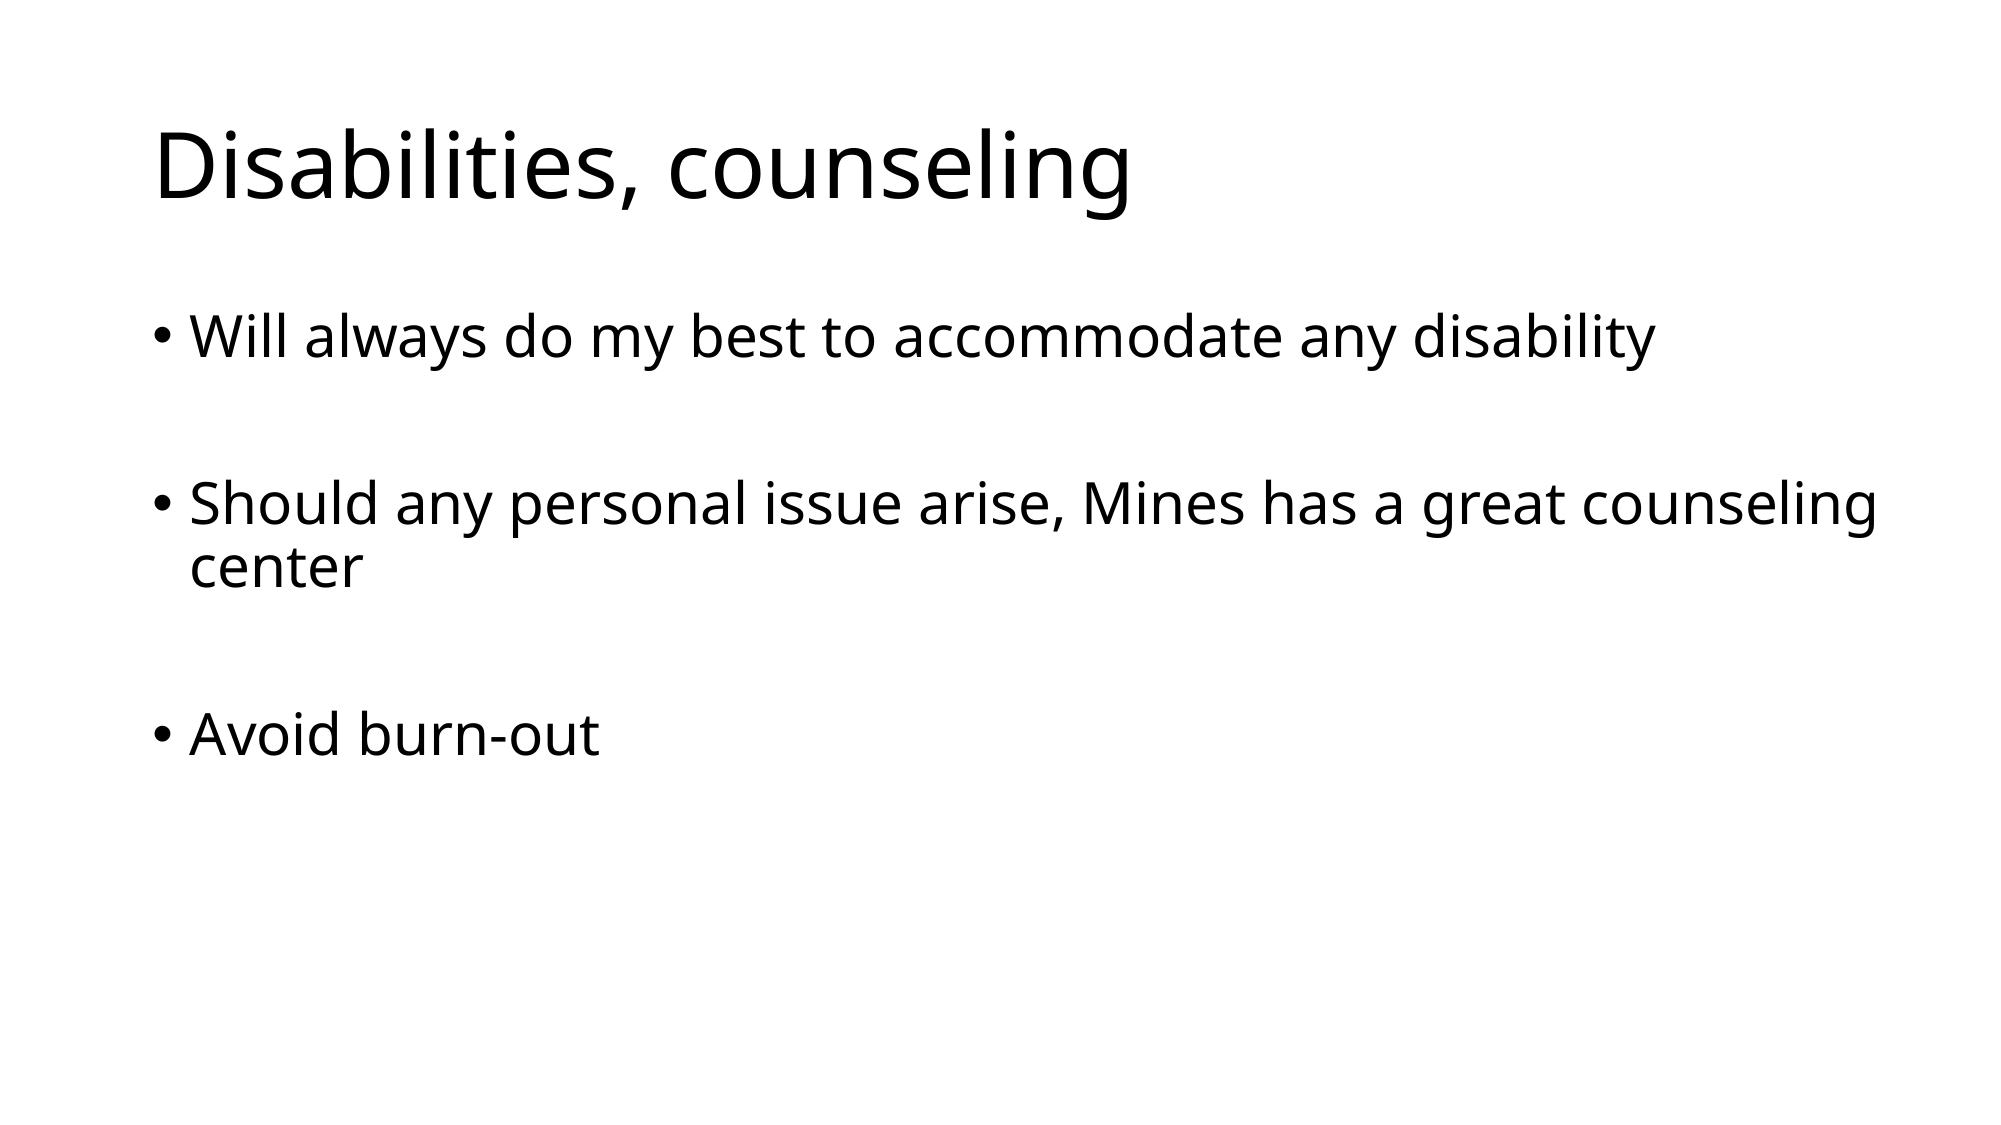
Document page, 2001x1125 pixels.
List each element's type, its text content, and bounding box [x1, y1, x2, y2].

list Will always do my best to accommodate any disability Should any personal issue arise, Mines has a great counseling center Avoid burn-out [137, 299, 1958, 1014]
title Disabilities, counseling [137, 59, 1863, 278]
